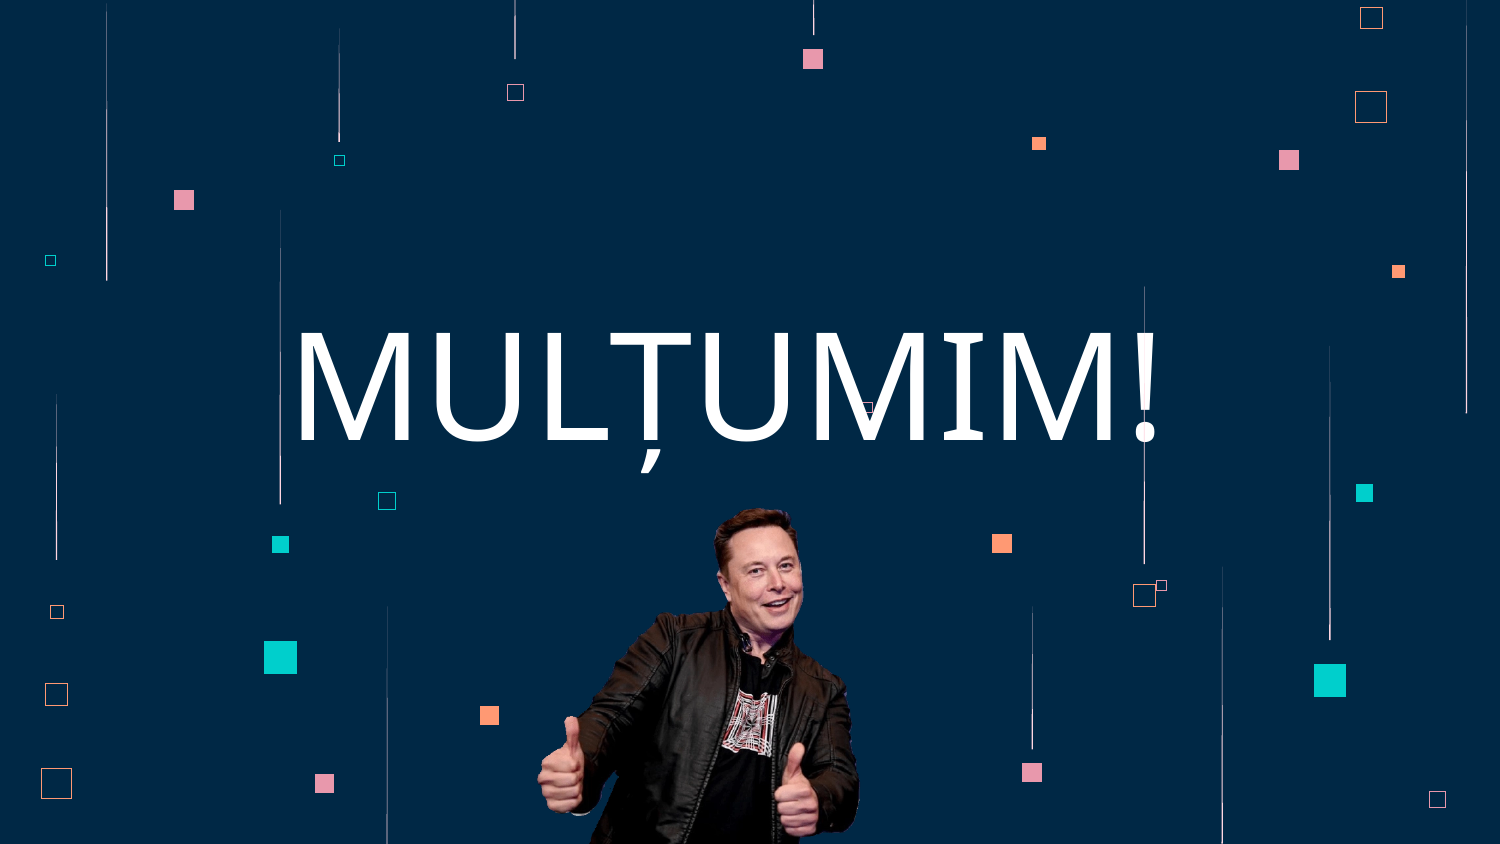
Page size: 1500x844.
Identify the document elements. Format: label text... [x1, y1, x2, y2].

picture [529, 507, 866, 844]
text_box [992, 533, 1012, 554]
text_box [314, 773, 335, 794]
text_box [1133, 285, 1156, 607]
text_box [1032, 137, 1046, 151]
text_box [1313, 345, 1347, 698]
text_box [479, 705, 500, 726]
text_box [263, 209, 297, 675]
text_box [1022, 606, 1043, 783]
title MULȚUMIM! [232, 148, 1221, 486]
